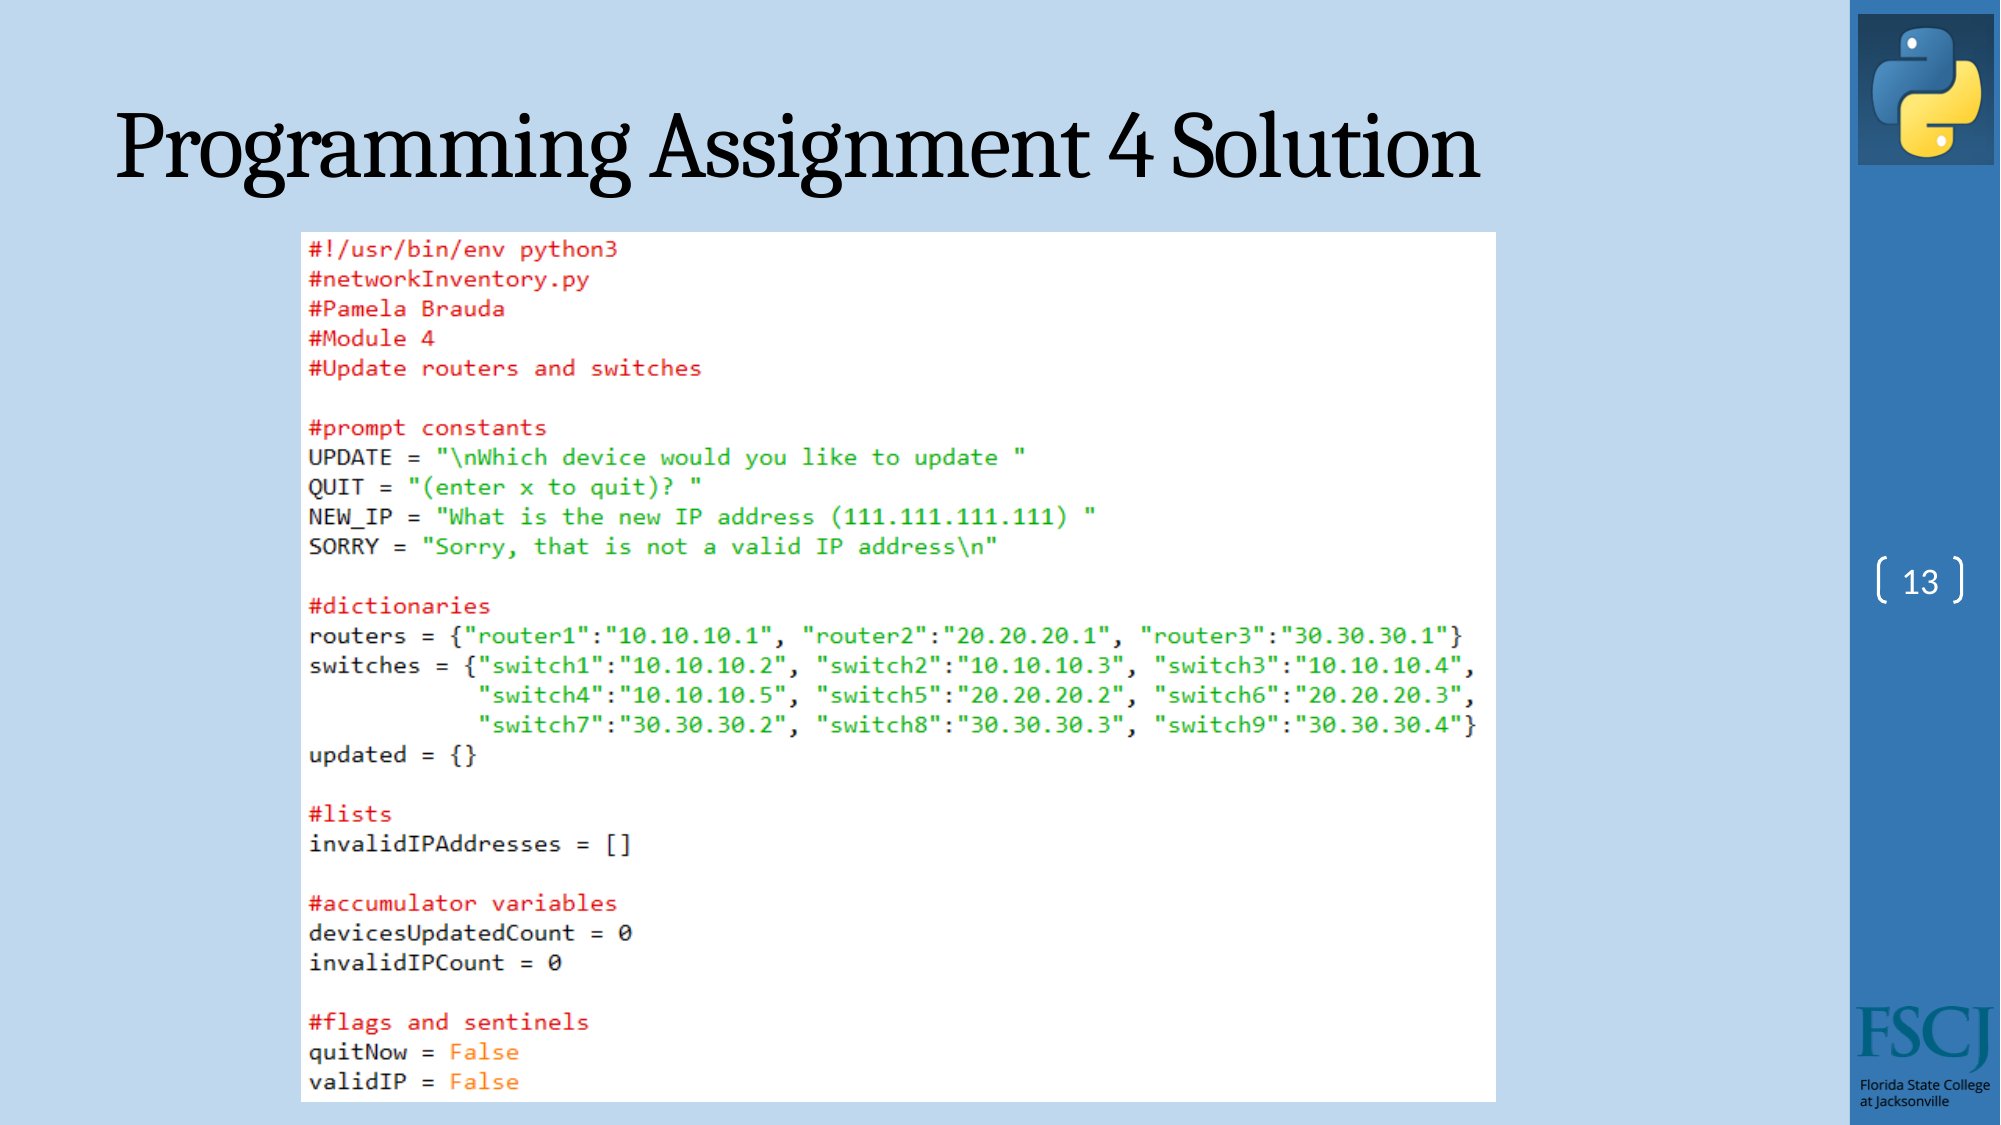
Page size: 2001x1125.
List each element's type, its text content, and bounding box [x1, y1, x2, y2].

title Programming Assignment 4 Solution [99, 45, 1767, 233]
picture [1858, 14, 1994, 165]
picture [300, 232, 1496, 1102]
picture [1856, 1006, 1994, 1109]
slide_number 13 [1876, 555, 1964, 604]
